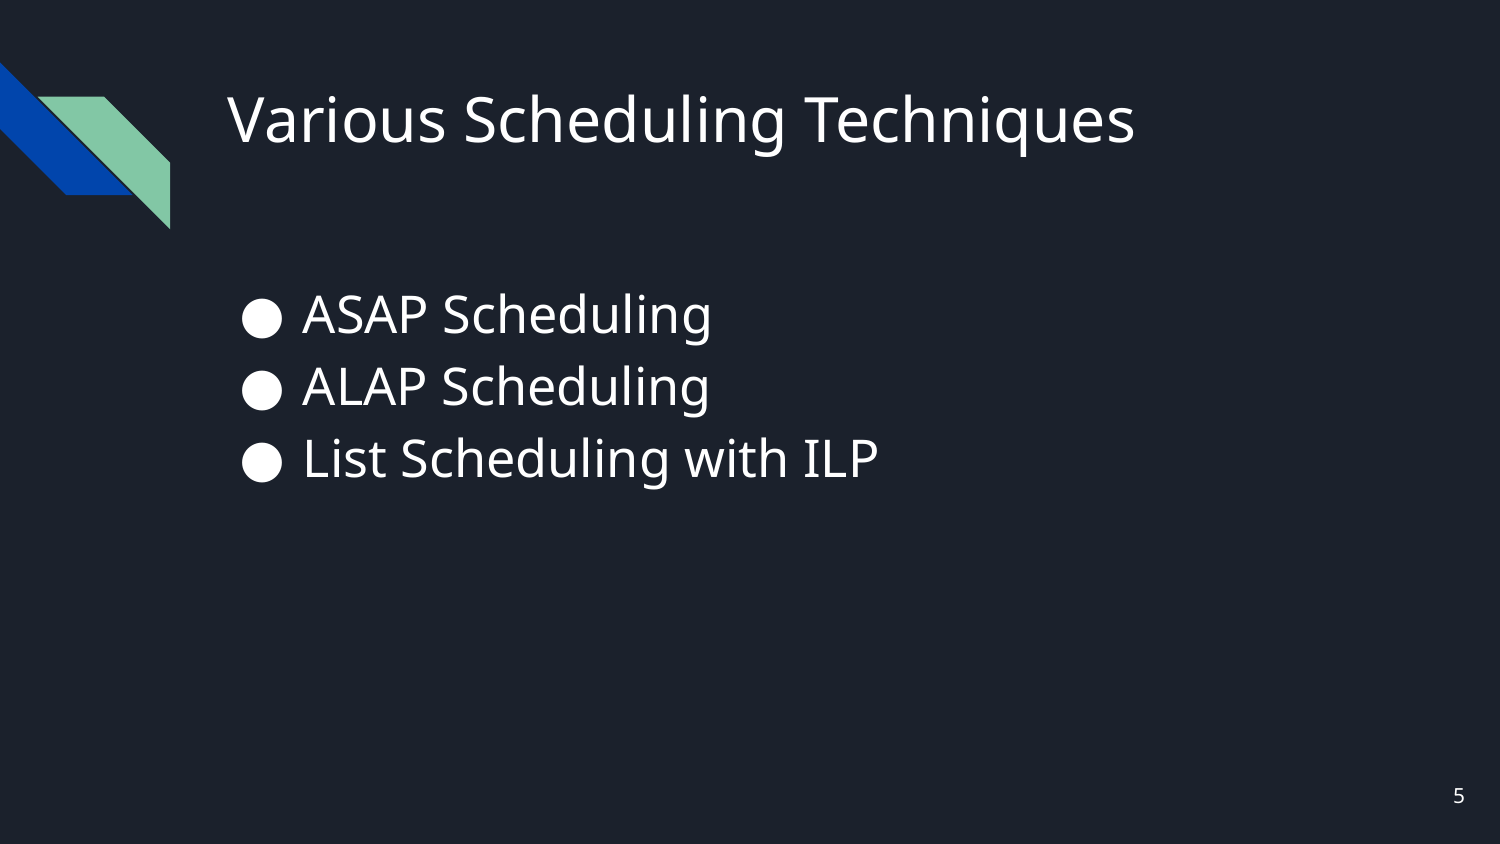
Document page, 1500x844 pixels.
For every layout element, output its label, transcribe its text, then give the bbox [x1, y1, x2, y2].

slide_number ‹#› [1389, 764, 1480, 830]
title Various Scheduling Techniques [212, 64, 1368, 215]
list ASAP Scheduling ALAP Scheduling List Scheduling with ILP [212, 257, 1368, 735]
